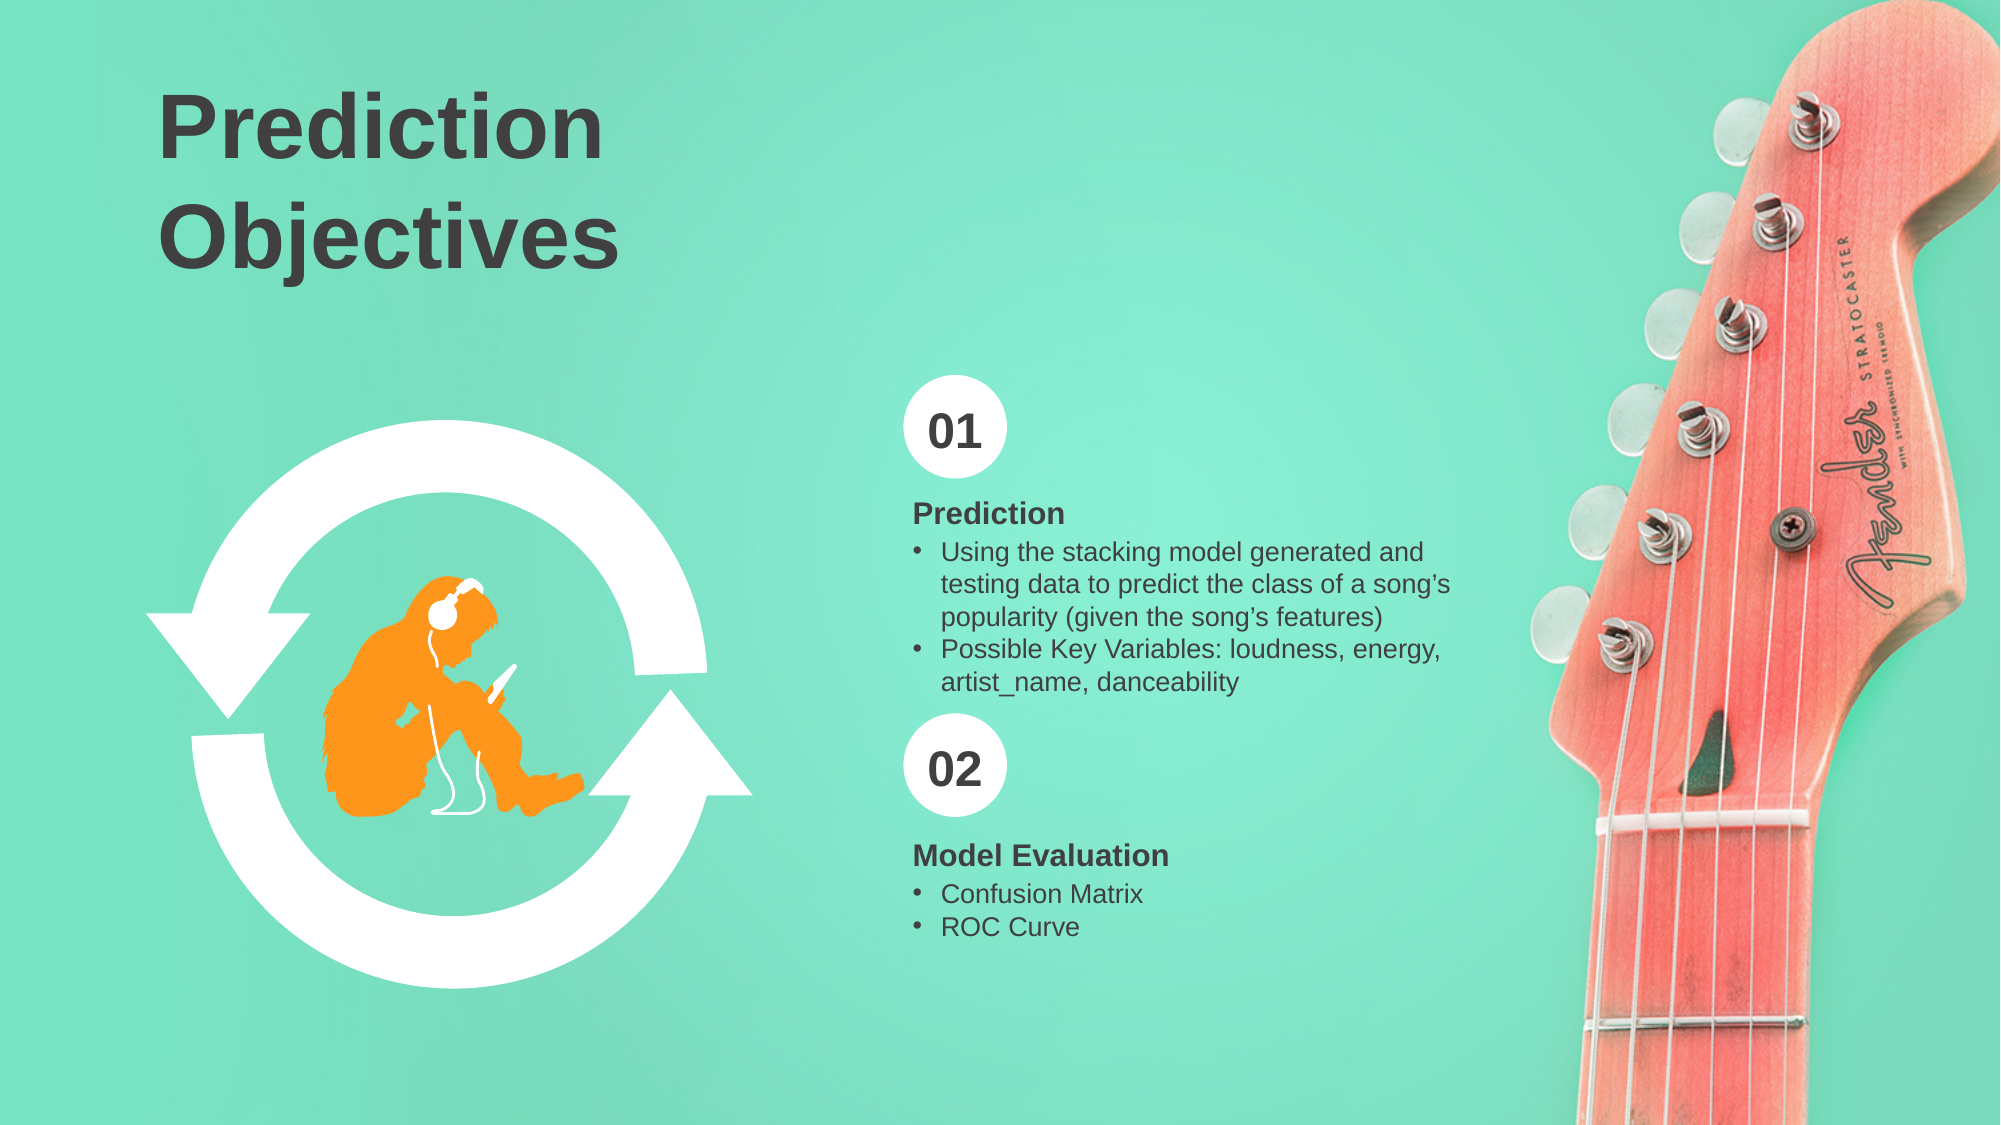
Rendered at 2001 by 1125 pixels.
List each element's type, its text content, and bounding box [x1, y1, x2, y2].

text_box [919, 466, 991, 480]
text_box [897, 485, 1516, 980]
text_box [917, 373, 994, 390]
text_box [321, 575, 585, 818]
text_box 01 [897, 390, 1013, 466]
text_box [145, 420, 753, 989]
picture [0, 0, 2001, 1125]
text_box Prediction Objectives [143, 59, 811, 294]
